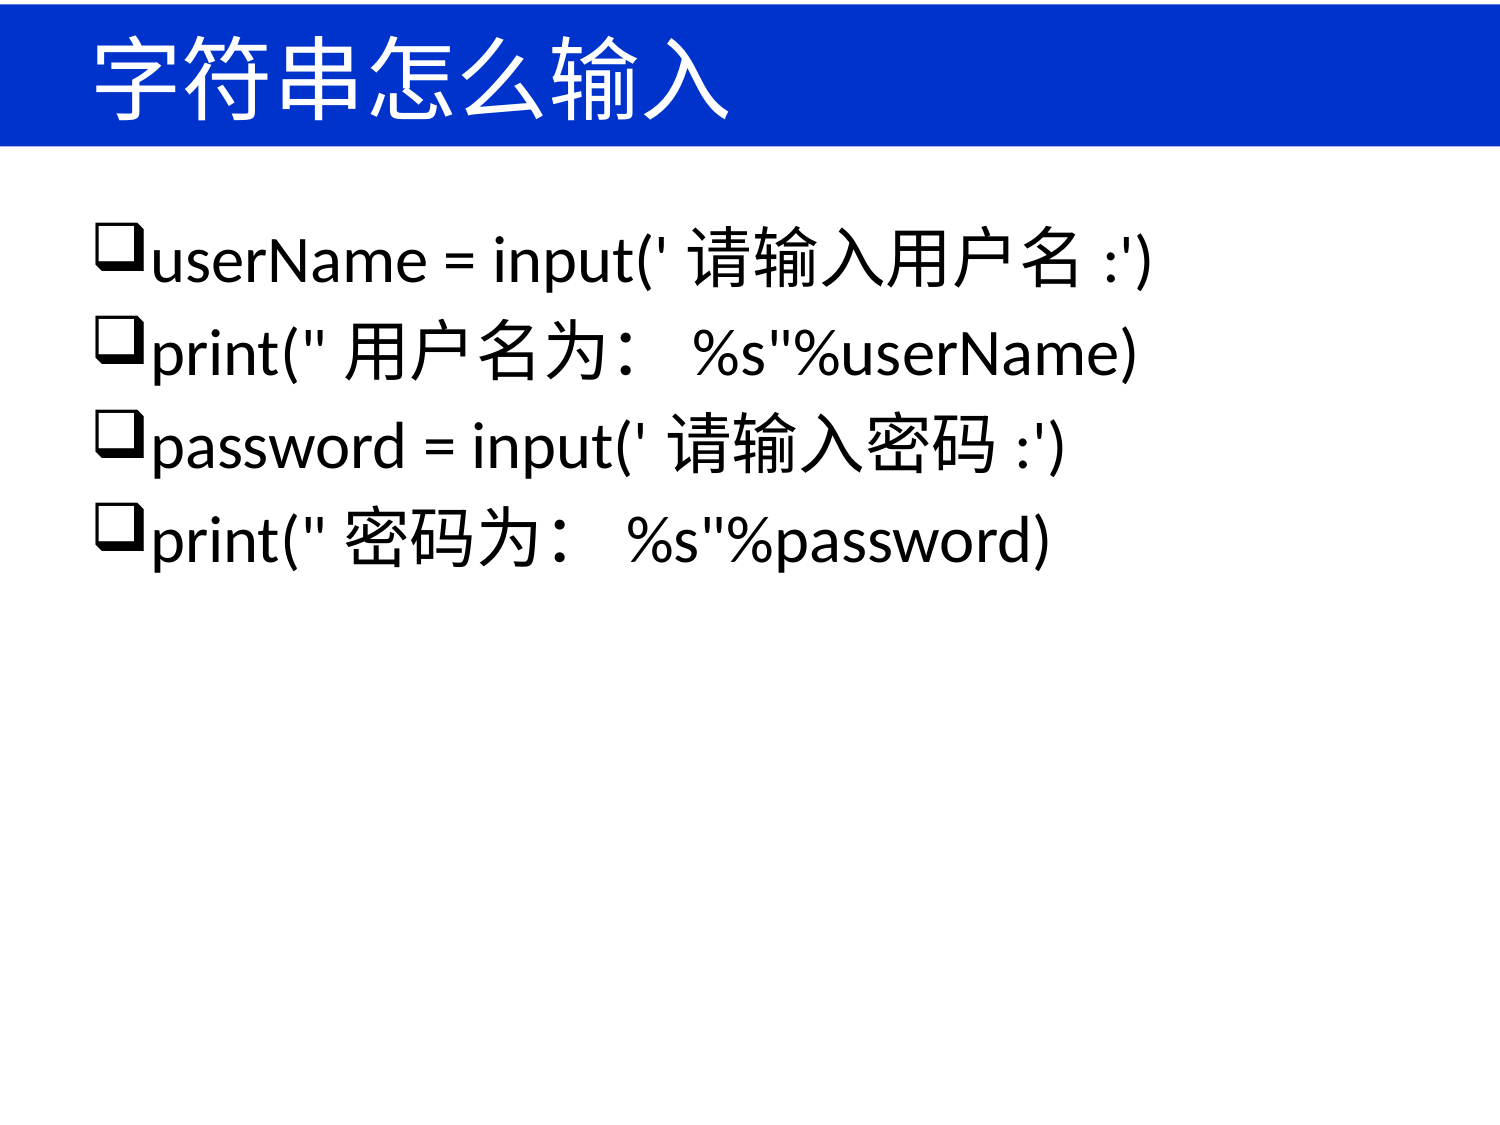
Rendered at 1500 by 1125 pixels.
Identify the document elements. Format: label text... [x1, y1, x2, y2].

title 字符串怎么输入 [75, 18, 1425, 135]
list userName = input('请输入用户名:') print("用户名为：%s"%userName) password = input('请输入密码:') print("密码为：%s"%password) [75, 207, 1425, 1005]
